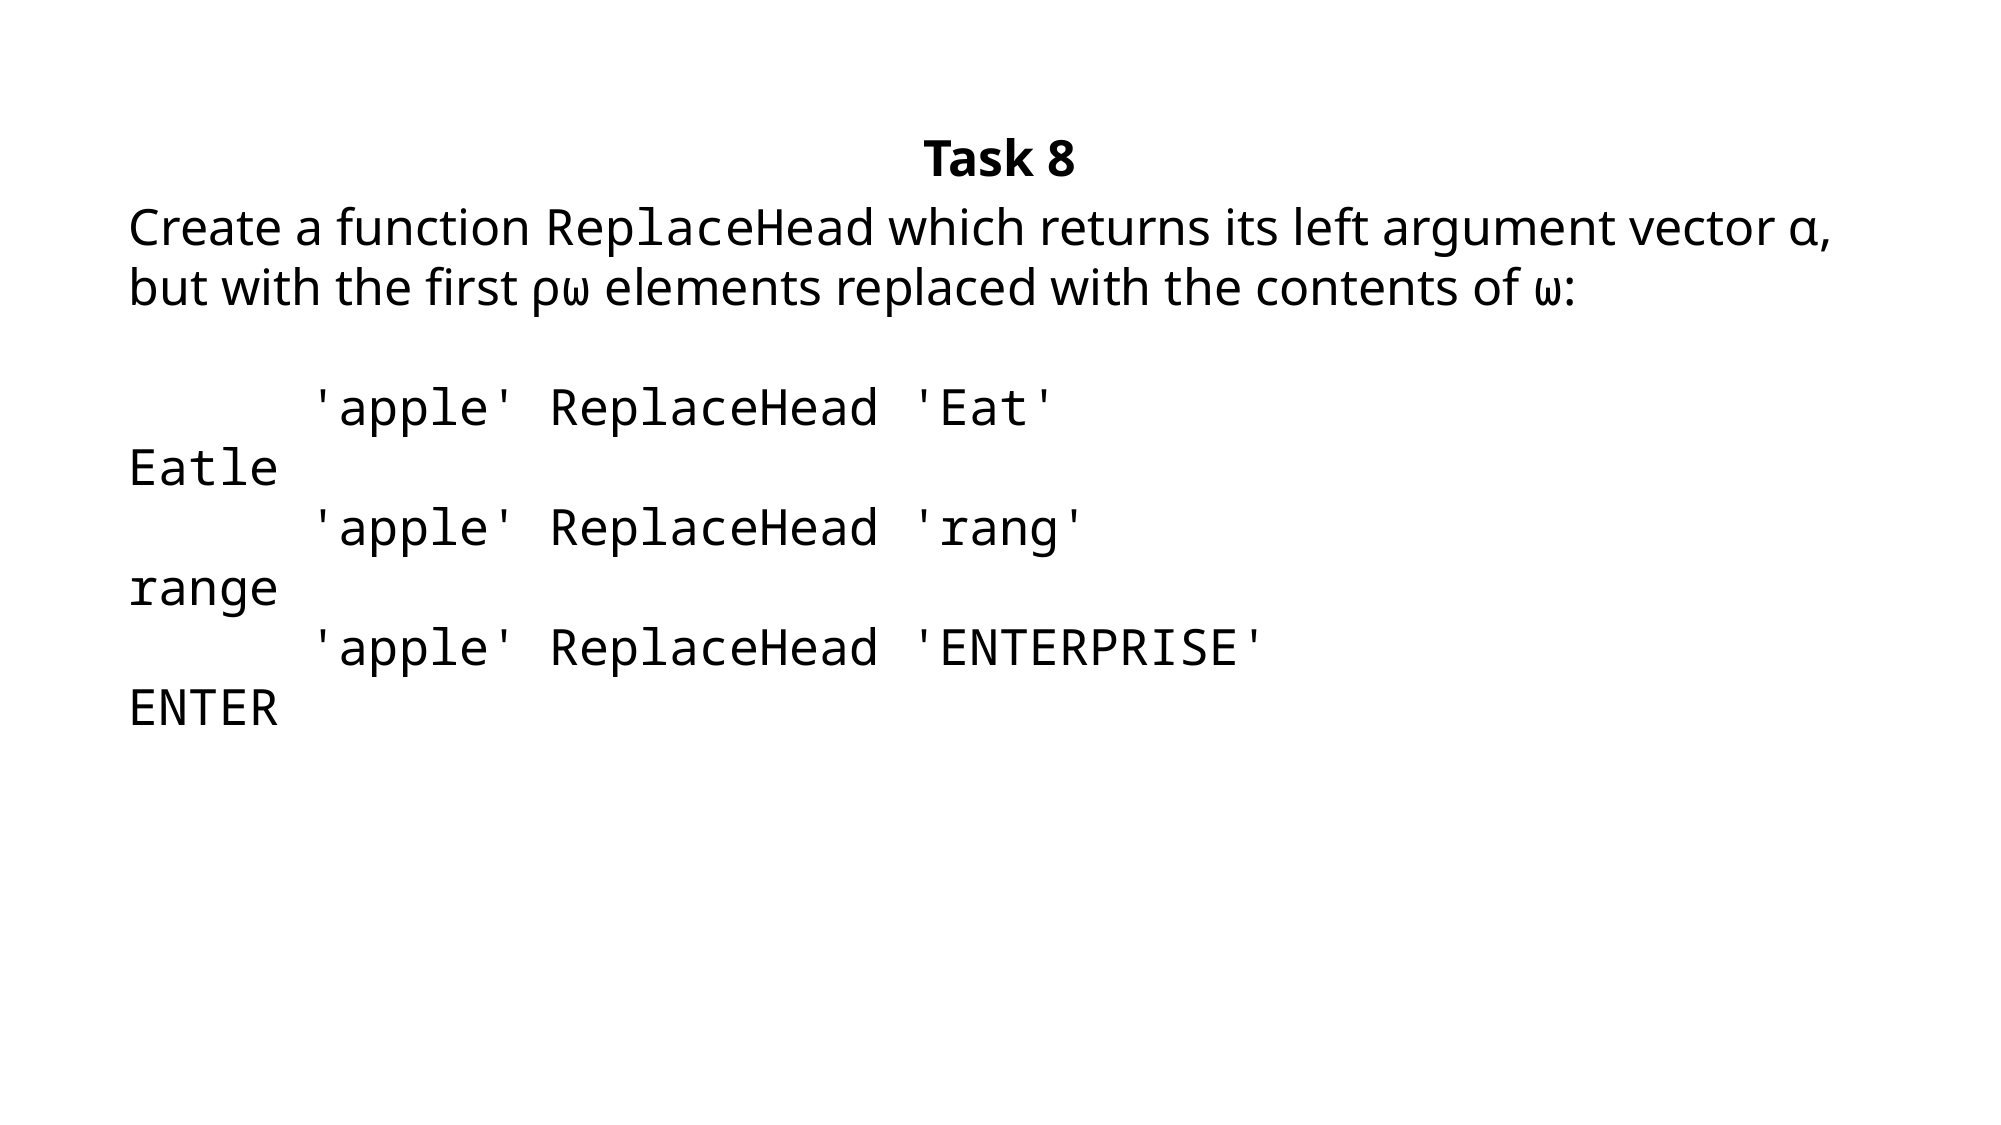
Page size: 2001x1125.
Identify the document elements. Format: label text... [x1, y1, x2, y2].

text_box Task 8 Create a function ReplaceHead which returns its left argument vector ⍺, but with the first ⍴⍵ elements replaced with the contents of ⍵: 'apple' ReplaceHead 'Eat' Eatle 'apple' ReplaceHead 'rang' range 'apple' ReplaceHead 'ENTERPRISE' ENTER [114, 119, 1886, 803]
